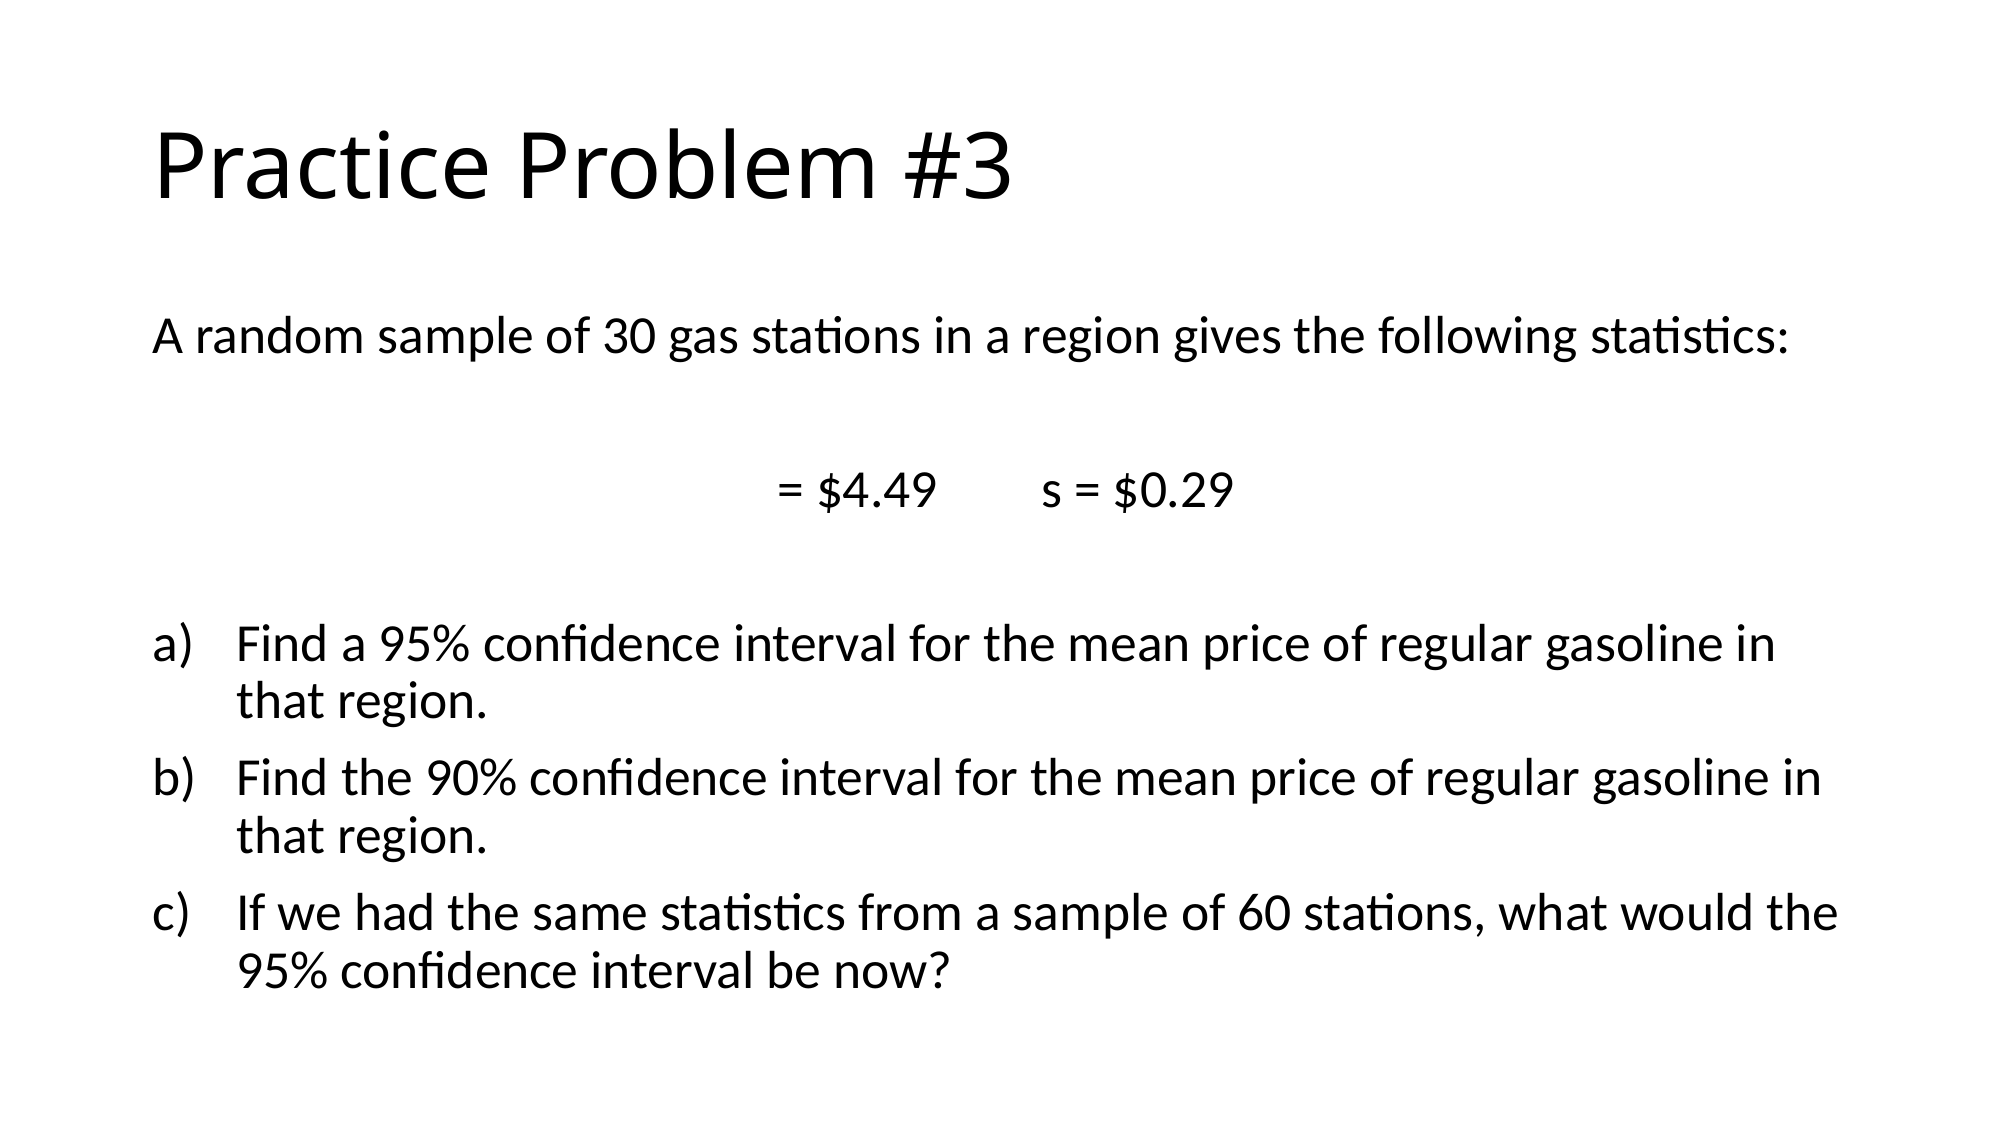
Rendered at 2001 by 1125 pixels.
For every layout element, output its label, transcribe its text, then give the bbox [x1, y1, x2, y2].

title Practice Problem #3 [137, 59, 1863, 278]
